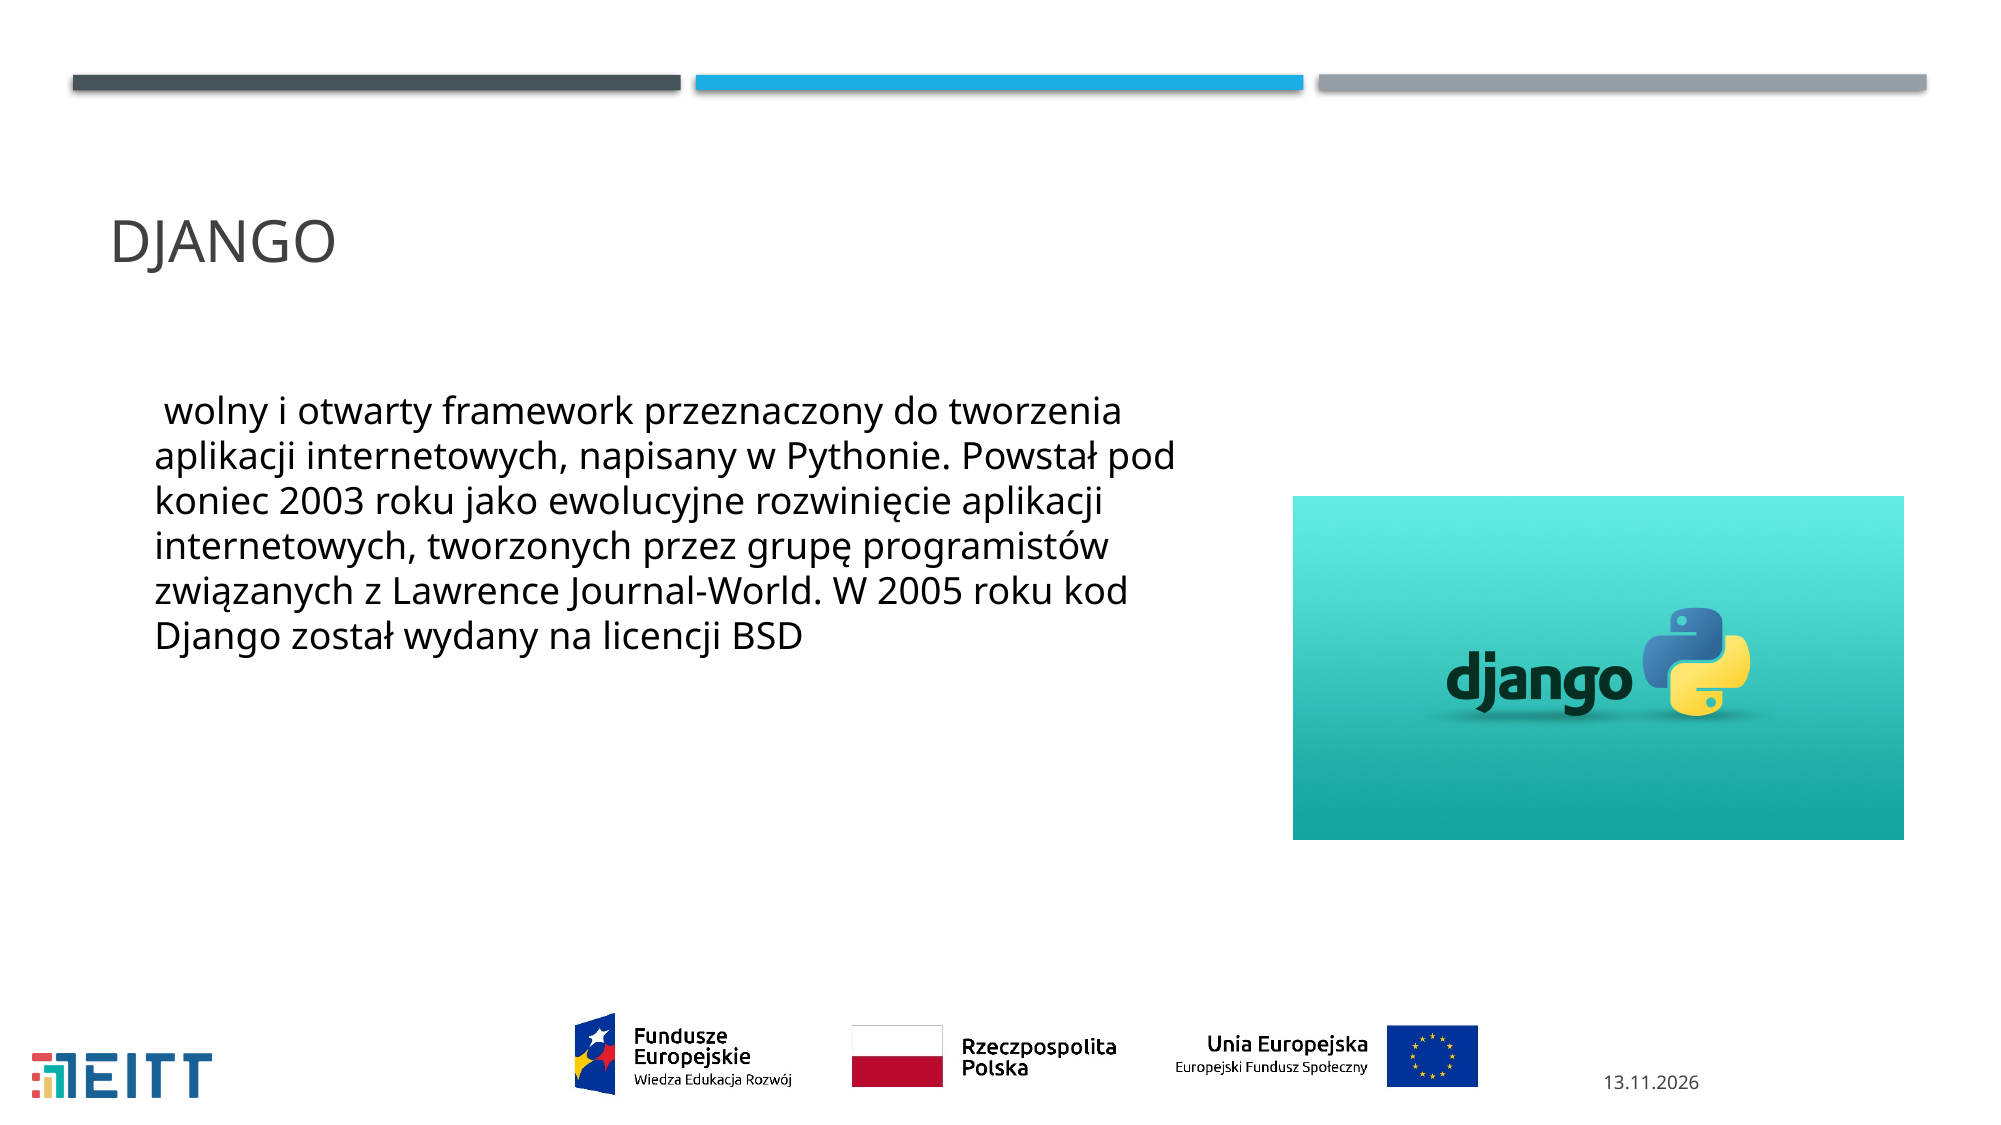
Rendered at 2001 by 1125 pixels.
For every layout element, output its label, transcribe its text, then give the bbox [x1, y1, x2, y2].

text_box wolny i otwarty framework przeznaczony do tworzenia aplikacji internetowych, napisany w Pythonie. Powstał pod koniec 2003 roku jako ewolucyjne rozwinięcie aplikacji internetowych, tworzonych przez grupę programistów związanych z Lawrence Journal-World. W 2005 roku kod Django został wydany na licencji BSD [139, 379, 1213, 665]
picture [31, 1053, 212, 1098]
picture [554, 992, 1498, 1115]
picture [1292, 495, 1905, 841]
title DJANGO [94, 119, 1904, 282]
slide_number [1247, 1053, 1715, 1114]
